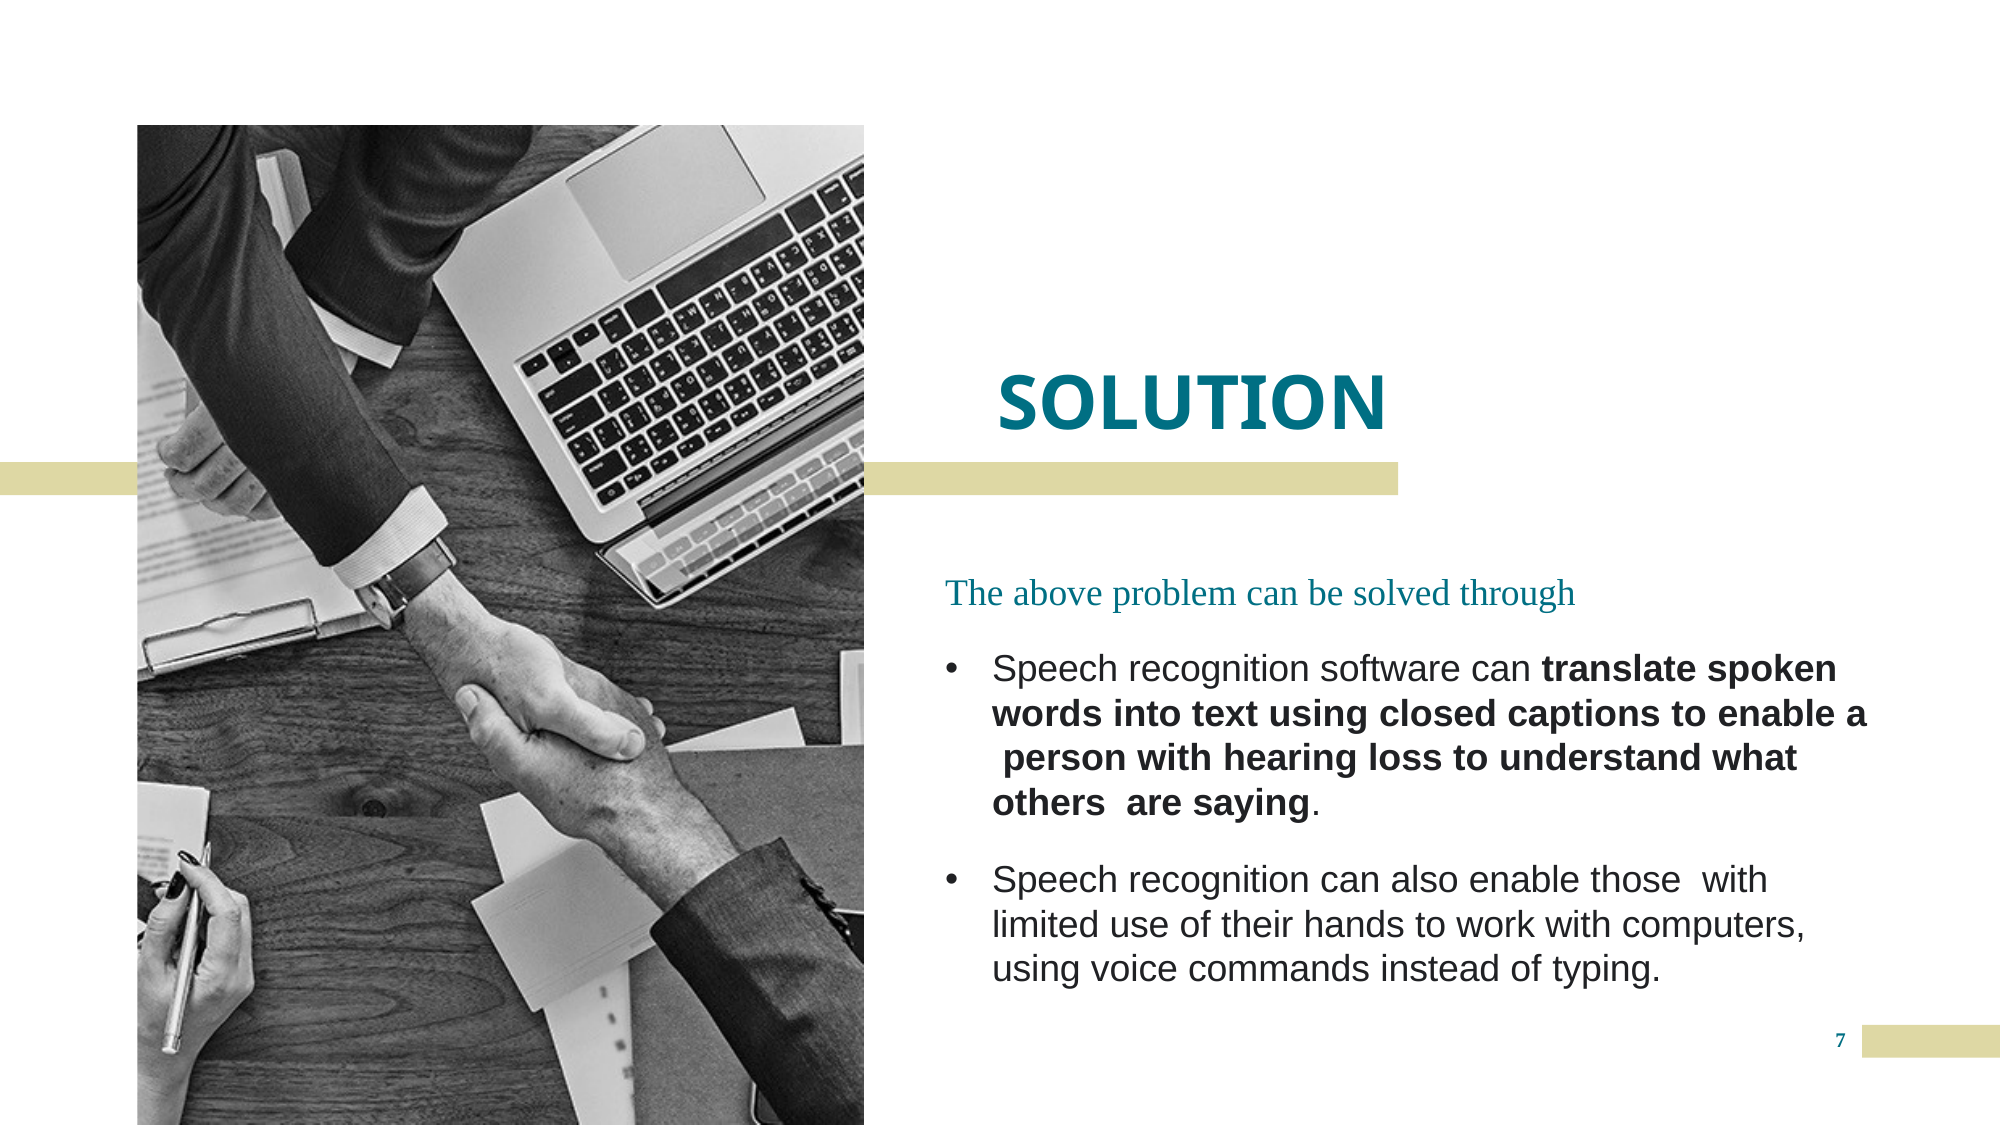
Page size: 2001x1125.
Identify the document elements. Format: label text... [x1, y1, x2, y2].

text_box [137, 125, 864, 1125]
slide_number 7 [1829, 1027, 1853, 1125]
text_box [864, 462, 995, 496]
text_box [1862, 1024, 2000, 1058]
text_box The above problem can be solved through Speech recognition software can translate spoken words into text using closed captions to enable a person with hearing loss to understand what others are saying. Speech recognition can also enable those with limited use of their hands to work with computers, using voice commands instead of typing. [943, 565, 1871, 991]
title SOLUTION [995, 352, 1401, 543]
text_box [0, 462, 137, 496]
